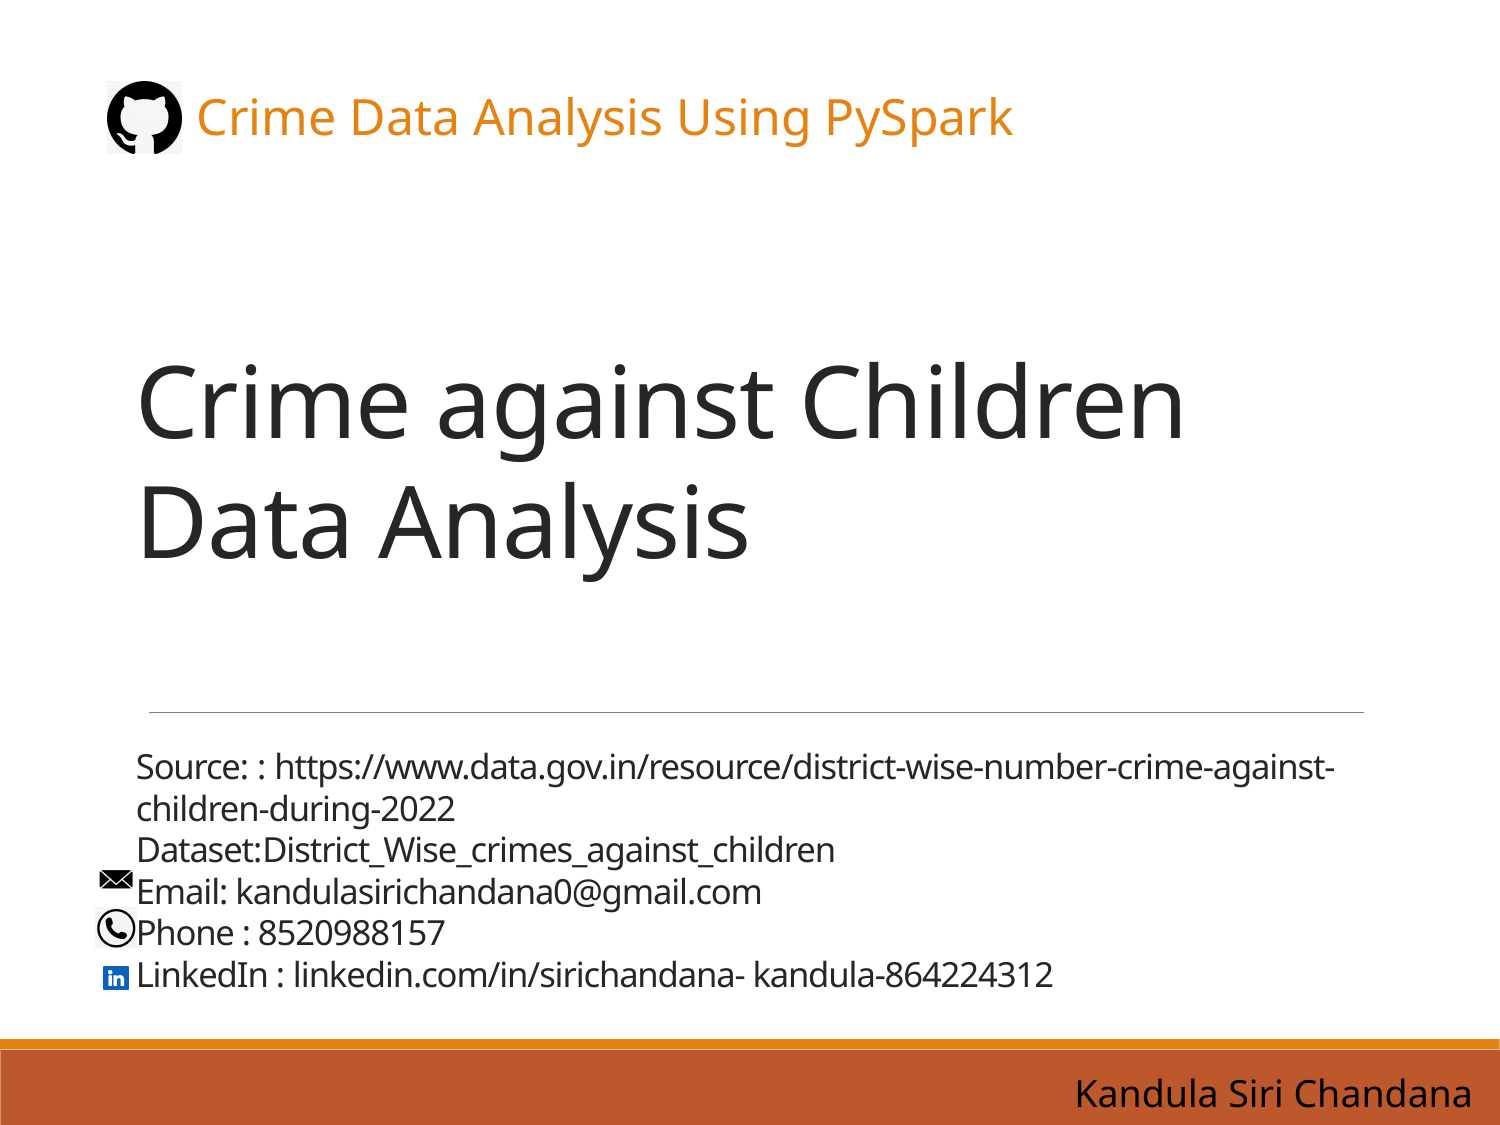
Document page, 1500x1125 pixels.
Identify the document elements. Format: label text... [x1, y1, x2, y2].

title Crime against Children Data Analysis Source: : https://www.data.gov.in/resource/district-wise-number-crime-against-children-during-2022 Dataset:District_Wise_crimes_against_children Email: kandulasirichandana0@gmail.com Phone : 8520988157 LinkedIn : linkedin.com/in/sirichandana- kandula-864224312 [120, 87, 1433, 1002]
text_box Kandula Siri Chandana [1059, 1062, 1500, 1122]
picture [107, 81, 183, 155]
picture [94, 906, 137, 948]
picture [98, 870, 133, 889]
picture [102, 965, 129, 991]
text_box Crime Data Analysis Using PySpark [184, 78, 1379, 153]
